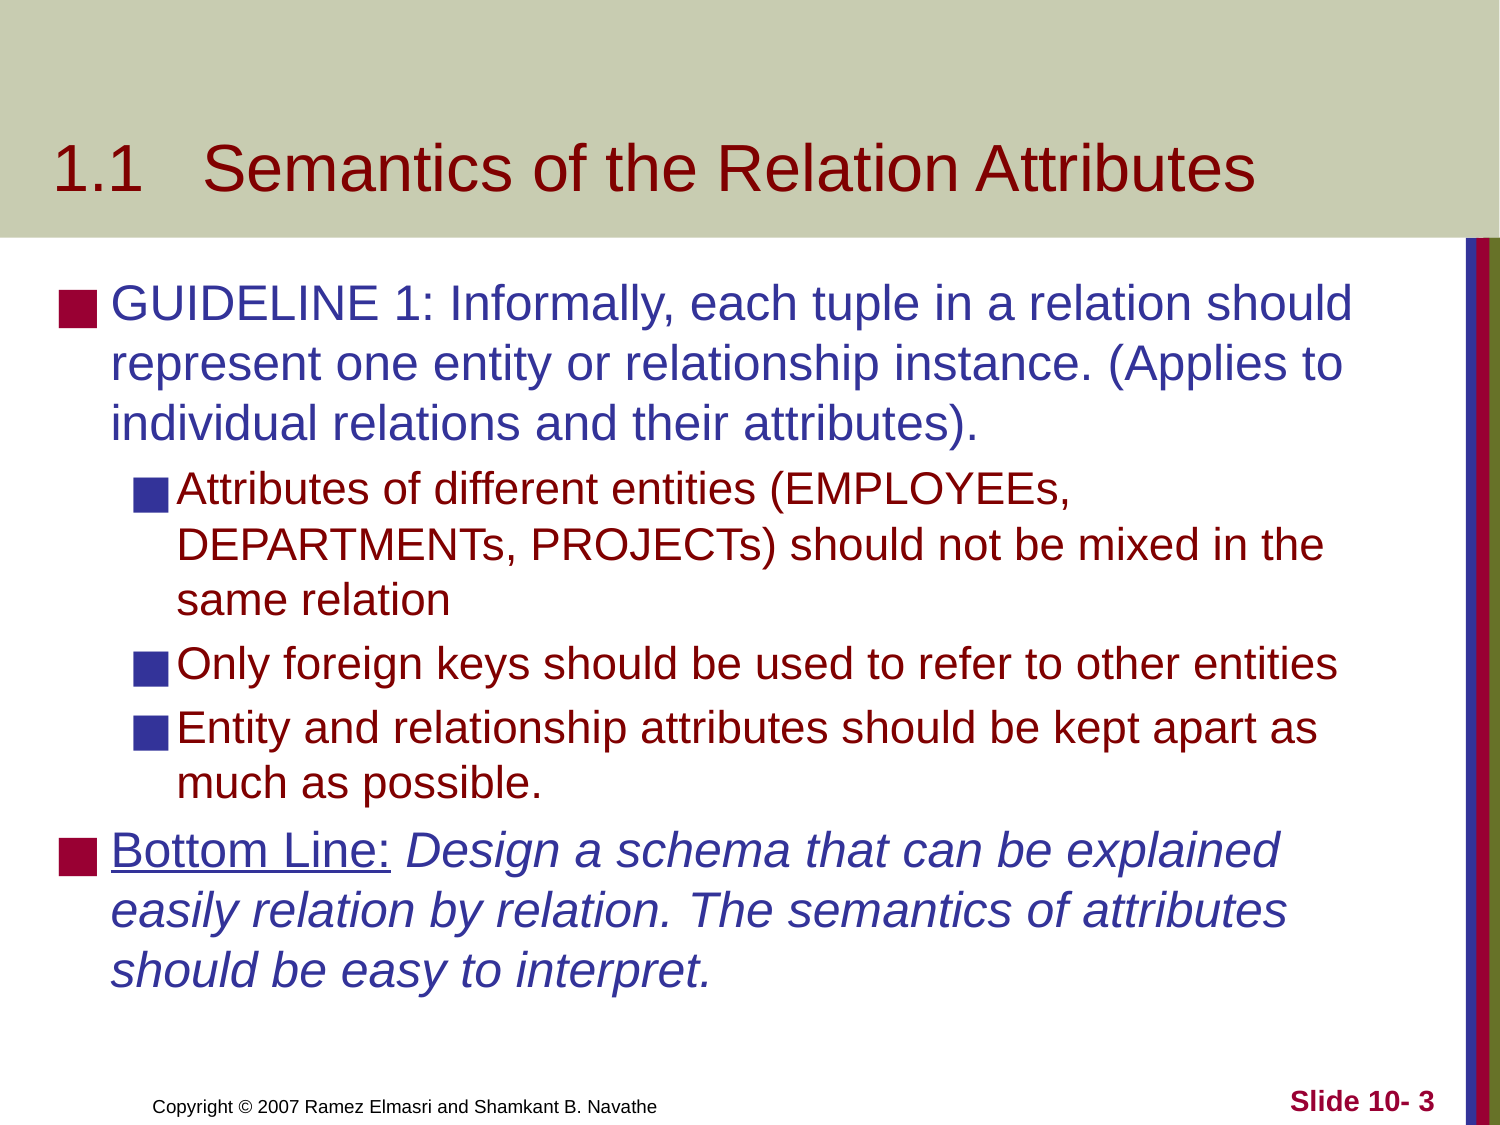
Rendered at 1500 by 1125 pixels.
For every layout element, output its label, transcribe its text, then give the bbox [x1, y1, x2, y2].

list GUIDELINE 1: Informally, each tuple in a relation should represent one entity or relationship instance. (Applies to individual relations and their attributes). Attributes of different entities (EMPLOYEEs, DEPARTMENTs, PROJECTs) should not be mixed in the same relation Only foreign keys should be used to refer to other entities Entity and relationship attributes should be kept apart as much as possible. Bottom Line: Design a schema that can be explained easily relation by relation. The semantics of attributes should be easy to interpret. [39, 262, 1400, 1013]
title 1.1 Semantics of the Relation Attributes [37, 49, 1317, 213]
text_box Slide 10- 3 [1137, 1049, 1450, 1125]
